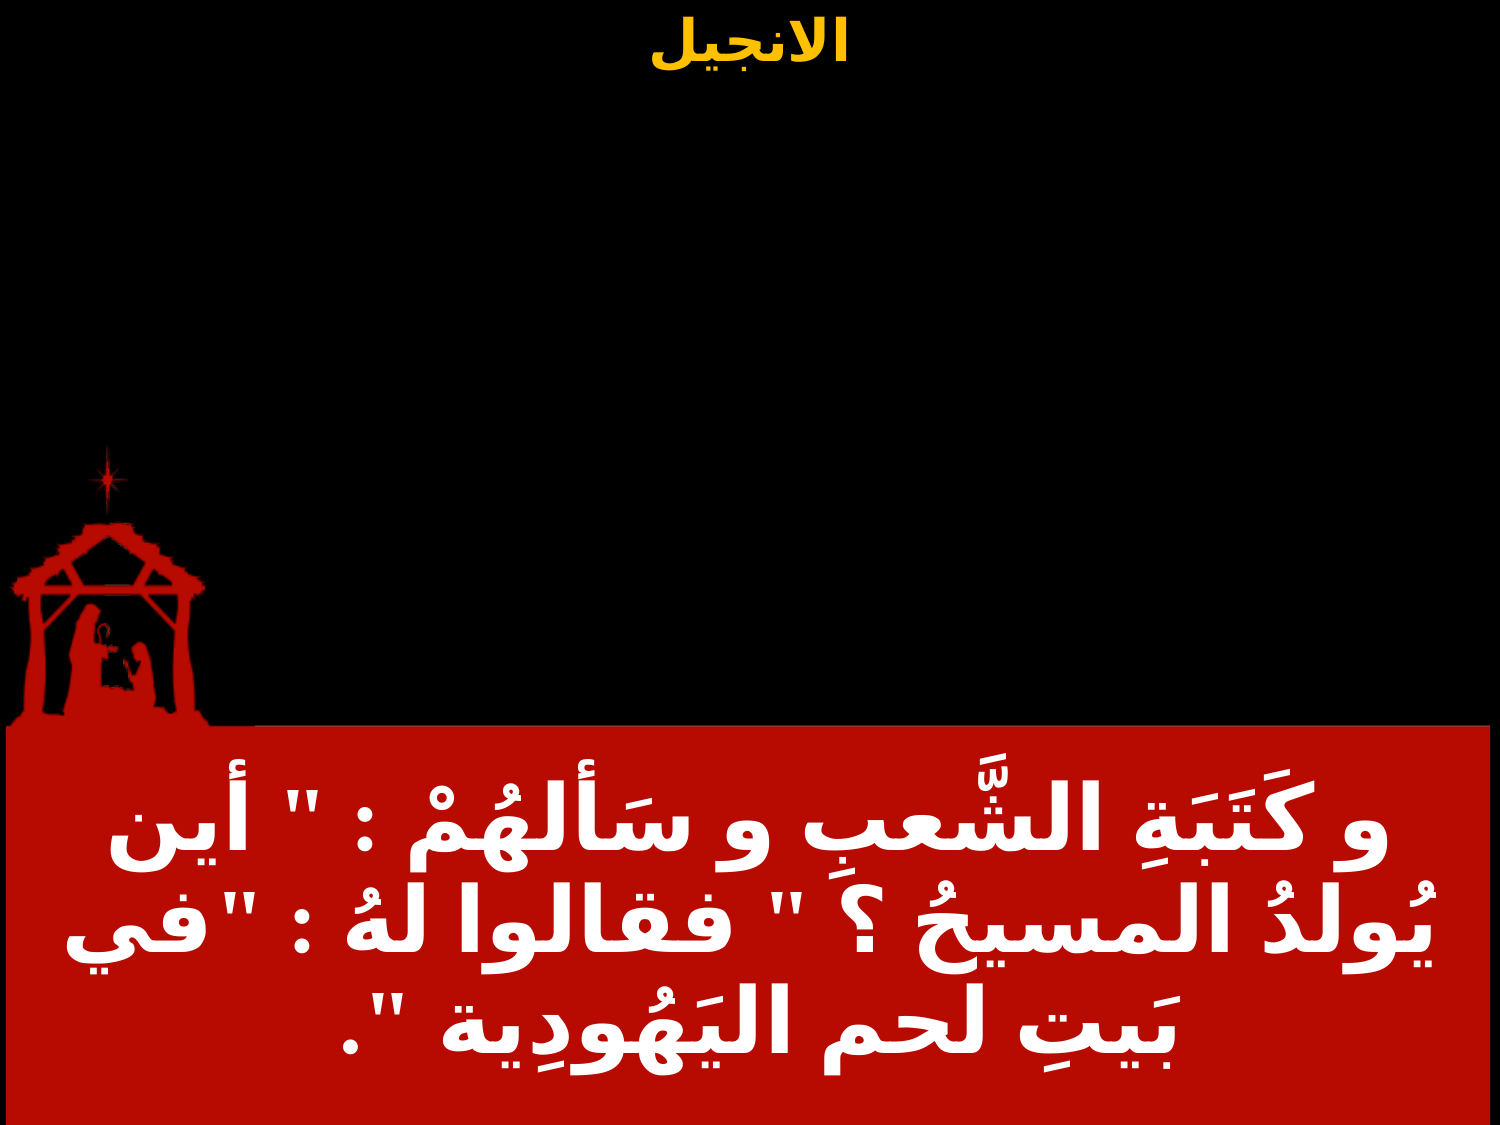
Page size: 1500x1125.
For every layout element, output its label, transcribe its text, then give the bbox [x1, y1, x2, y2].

table_header و كَتَبَةِ الشَّعبِ و سَألهُمْ : " أين يُولدُ المسيحُ ؟ " فقالوا لهُ : "في بَيتِ لحم اليَهُودِية ". [0, 713, 1500, 1125]
picture [5, 326, 1491, 713]
